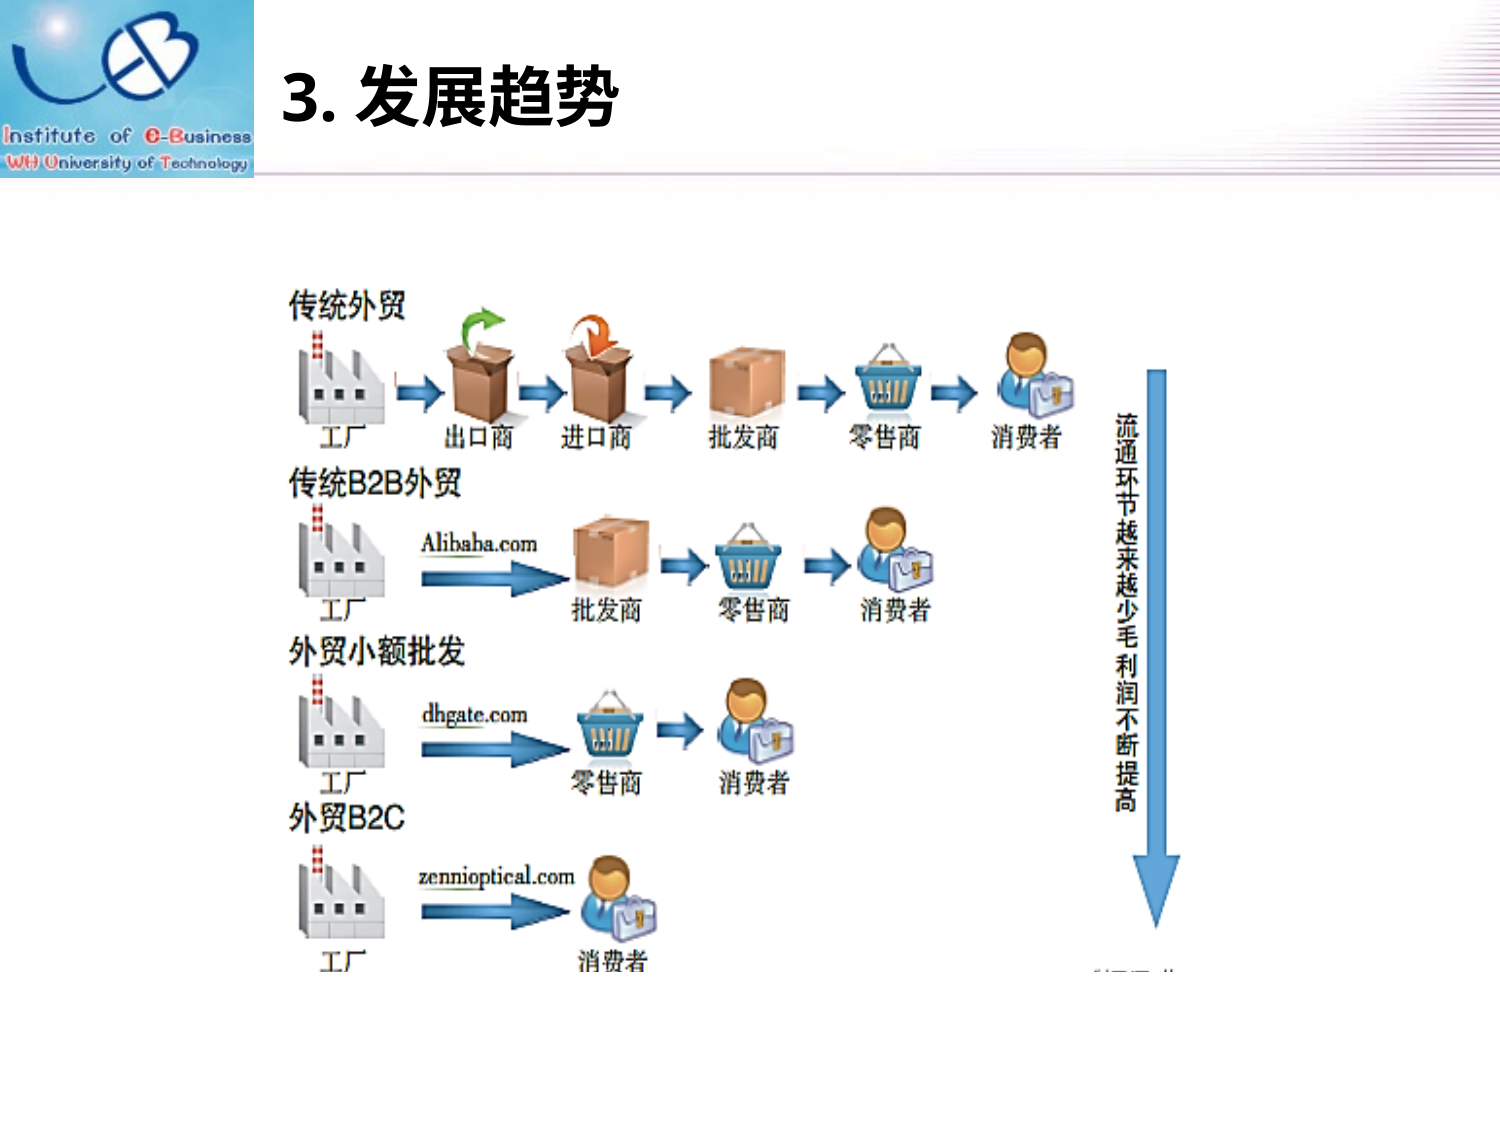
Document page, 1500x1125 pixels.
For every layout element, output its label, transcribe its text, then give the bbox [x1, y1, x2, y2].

title 3.发展趋势 [266, 19, 1376, 172]
picture [0, 0, 1500, 1125]
